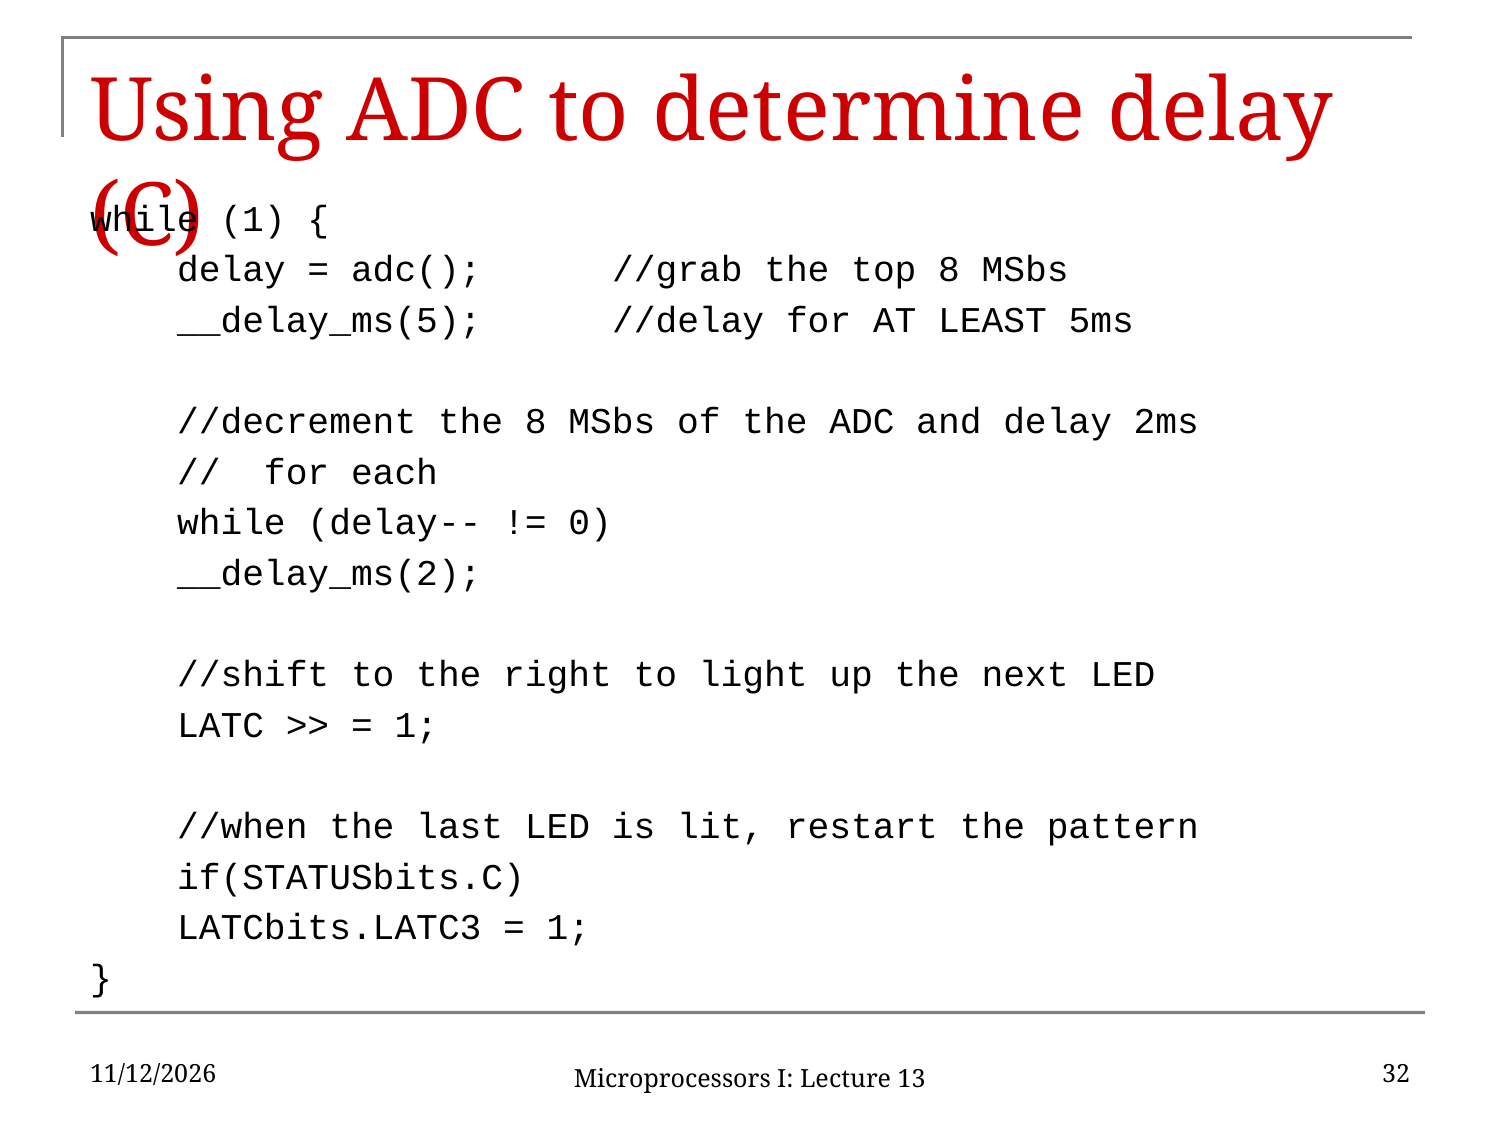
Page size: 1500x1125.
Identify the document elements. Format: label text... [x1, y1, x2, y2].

slide_number 32 [1074, 1023, 1426, 1100]
title Using ADC to determine delay (C) [75, 45, 1425, 163]
list while (1) { delay = adc(); //grab the top 8 MSbs __delay_ms(5); //delay for AT LEAST 5ms //decrement the 8 MSbs of the ADC and delay 2ms // for each while (delay-- != 0) __delay_ms(2); //shift to the right to light up the next LED LATC >> = 1; //when the last LED is lit, restart the pattern if(STATUSbits.C) LATCbits.LATC3 = 1; } [75, 187, 1425, 1006]
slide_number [74, 1023, 426, 1100]
footer Microprocessors I: Lecture 13 [512, 1024, 988, 1101]
